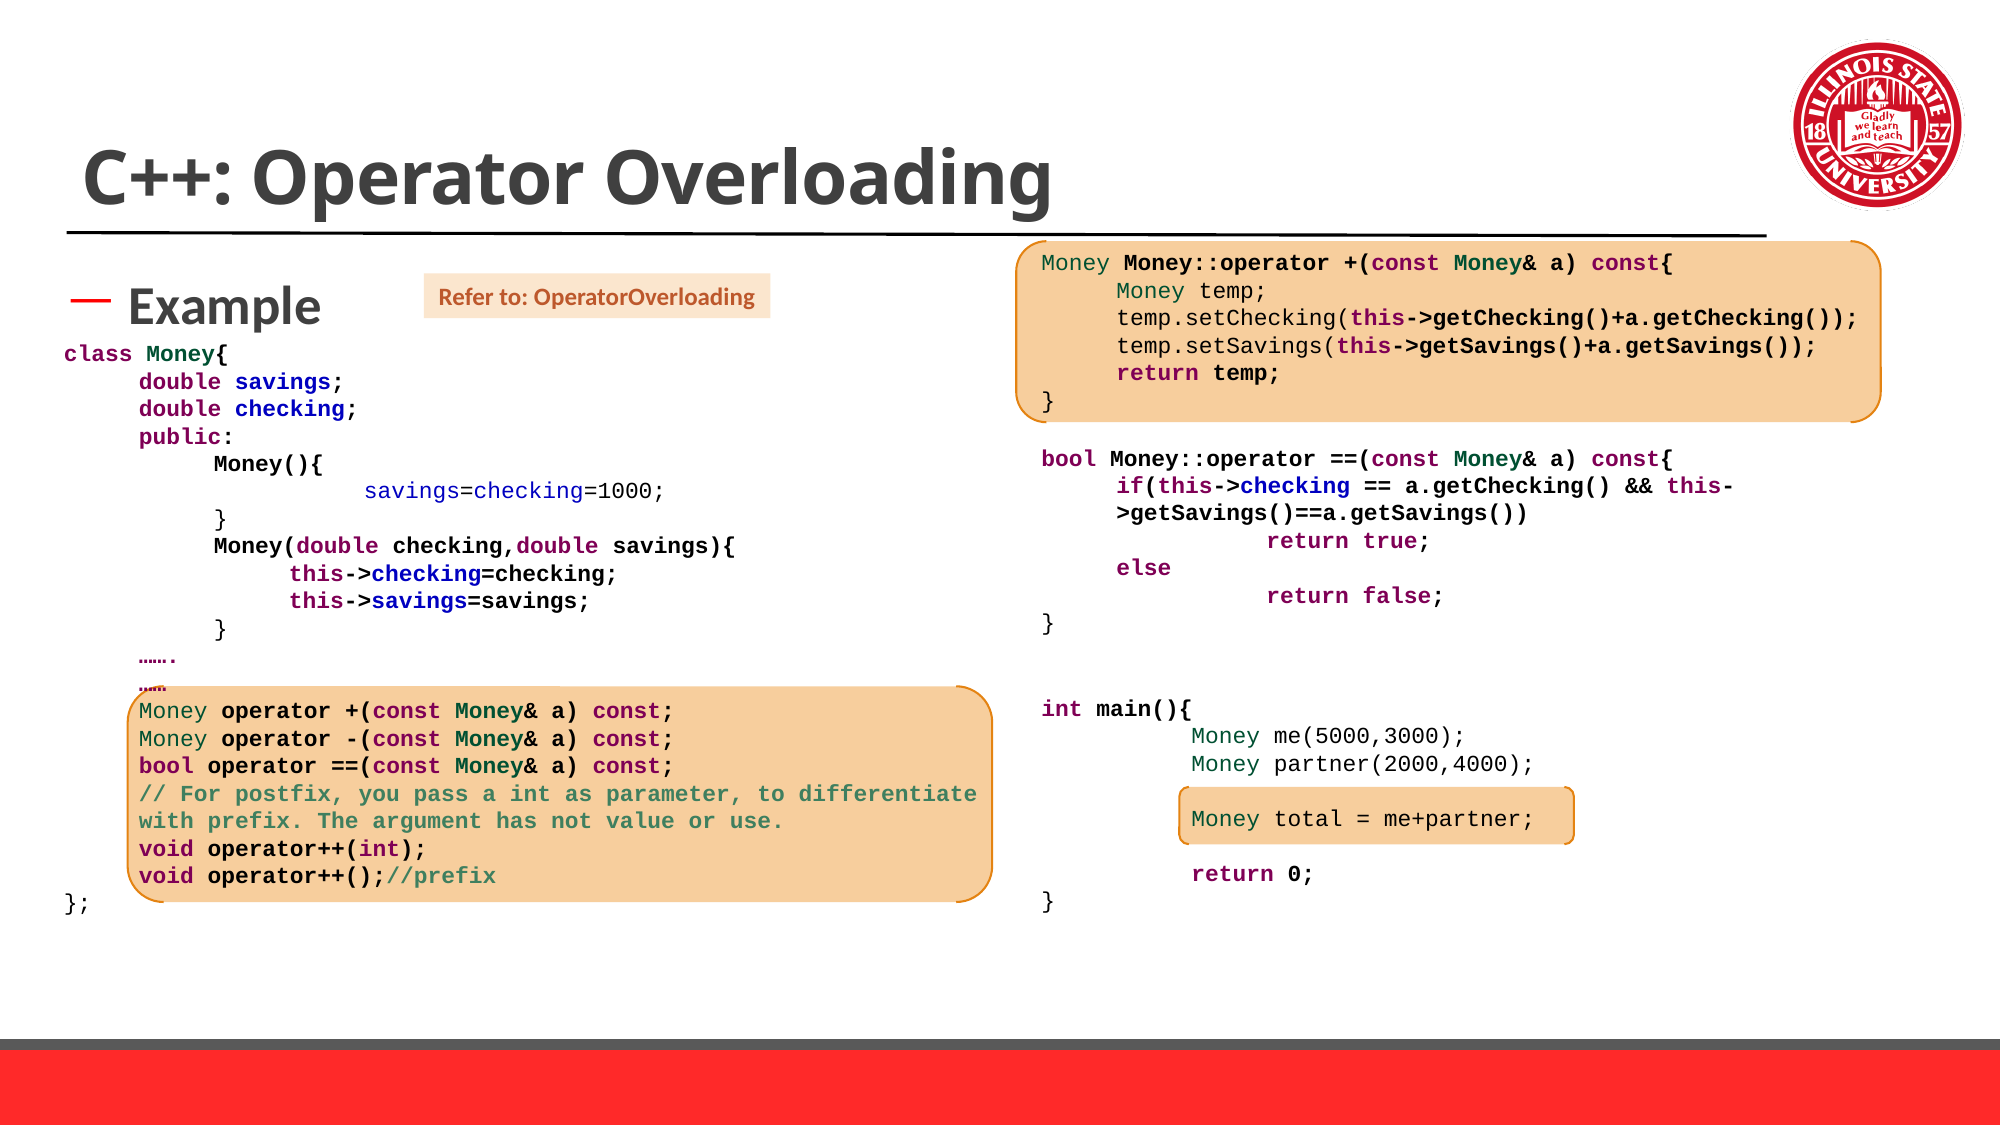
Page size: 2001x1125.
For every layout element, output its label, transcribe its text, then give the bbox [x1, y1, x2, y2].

text_box [1049, 420, 1865, 424]
text_box Money Money::operator +(const Money& a) const{ Money temp; temp.setChecking(this->getChecking()+a.getChecking()); temp.setSavings(this->getSavings()+a.getSavings()); return temp; } [1026, 240, 2000, 420]
text_box int main(){ Money me(5000,3000); Money partner(2000,4000); Money total = me+partner; return 0; } [1026, 686, 2000, 921]
picture [1789, 39, 1965, 211]
list Example [66, 262, 368, 331]
text_box [1015, 247, 1026, 331]
text_box class Money{ double savings; double checking; public: Money(){ savings=checking=1000; } Money(double checking,double savings){ this->checking=checking; this->savings=savings; } ……. …… Money operator +(const Money& a) const; Money operator -(const Money& a) const; bool operator ==(const Money& a) const; // For postfix, you pass a int as parameter, to differentiate with prefix. The argument has not value or use. void operator++(int); void operator++();//prefix }; [49, 331, 1049, 923]
text_box Refer to: OperatorOverloading [423, 273, 771, 319]
title C++: Operator Overloading [66, 0, 1767, 228]
text_box bool Money::operator ==(const Money& a) const{ if(this->checking == a.getChecking() && this->getSavings()==a.getSavings()) return true; else return false; } [1026, 435, 2000, 643]
